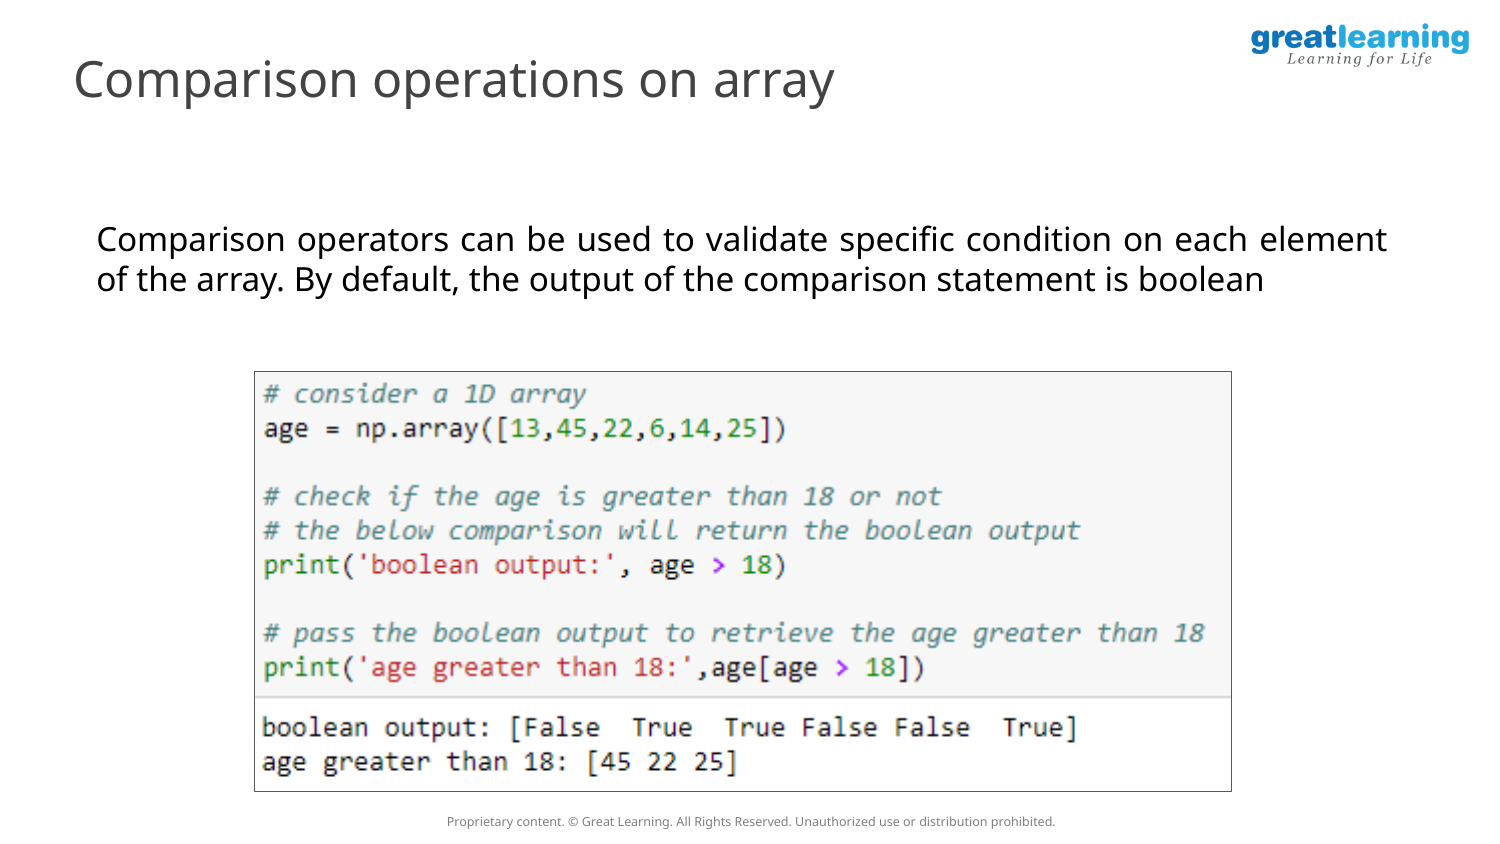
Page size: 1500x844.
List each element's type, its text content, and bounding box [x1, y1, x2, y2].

picture [255, 371, 1232, 791]
picture [1281, 23, 1469, 67]
text_box Comparison operations on array [58, 23, 1281, 110]
text_box Comparison operators can be used to validate specific condition on each element of the array. By default, the output of the comparison statement is boolean [81, 203, 1405, 322]
